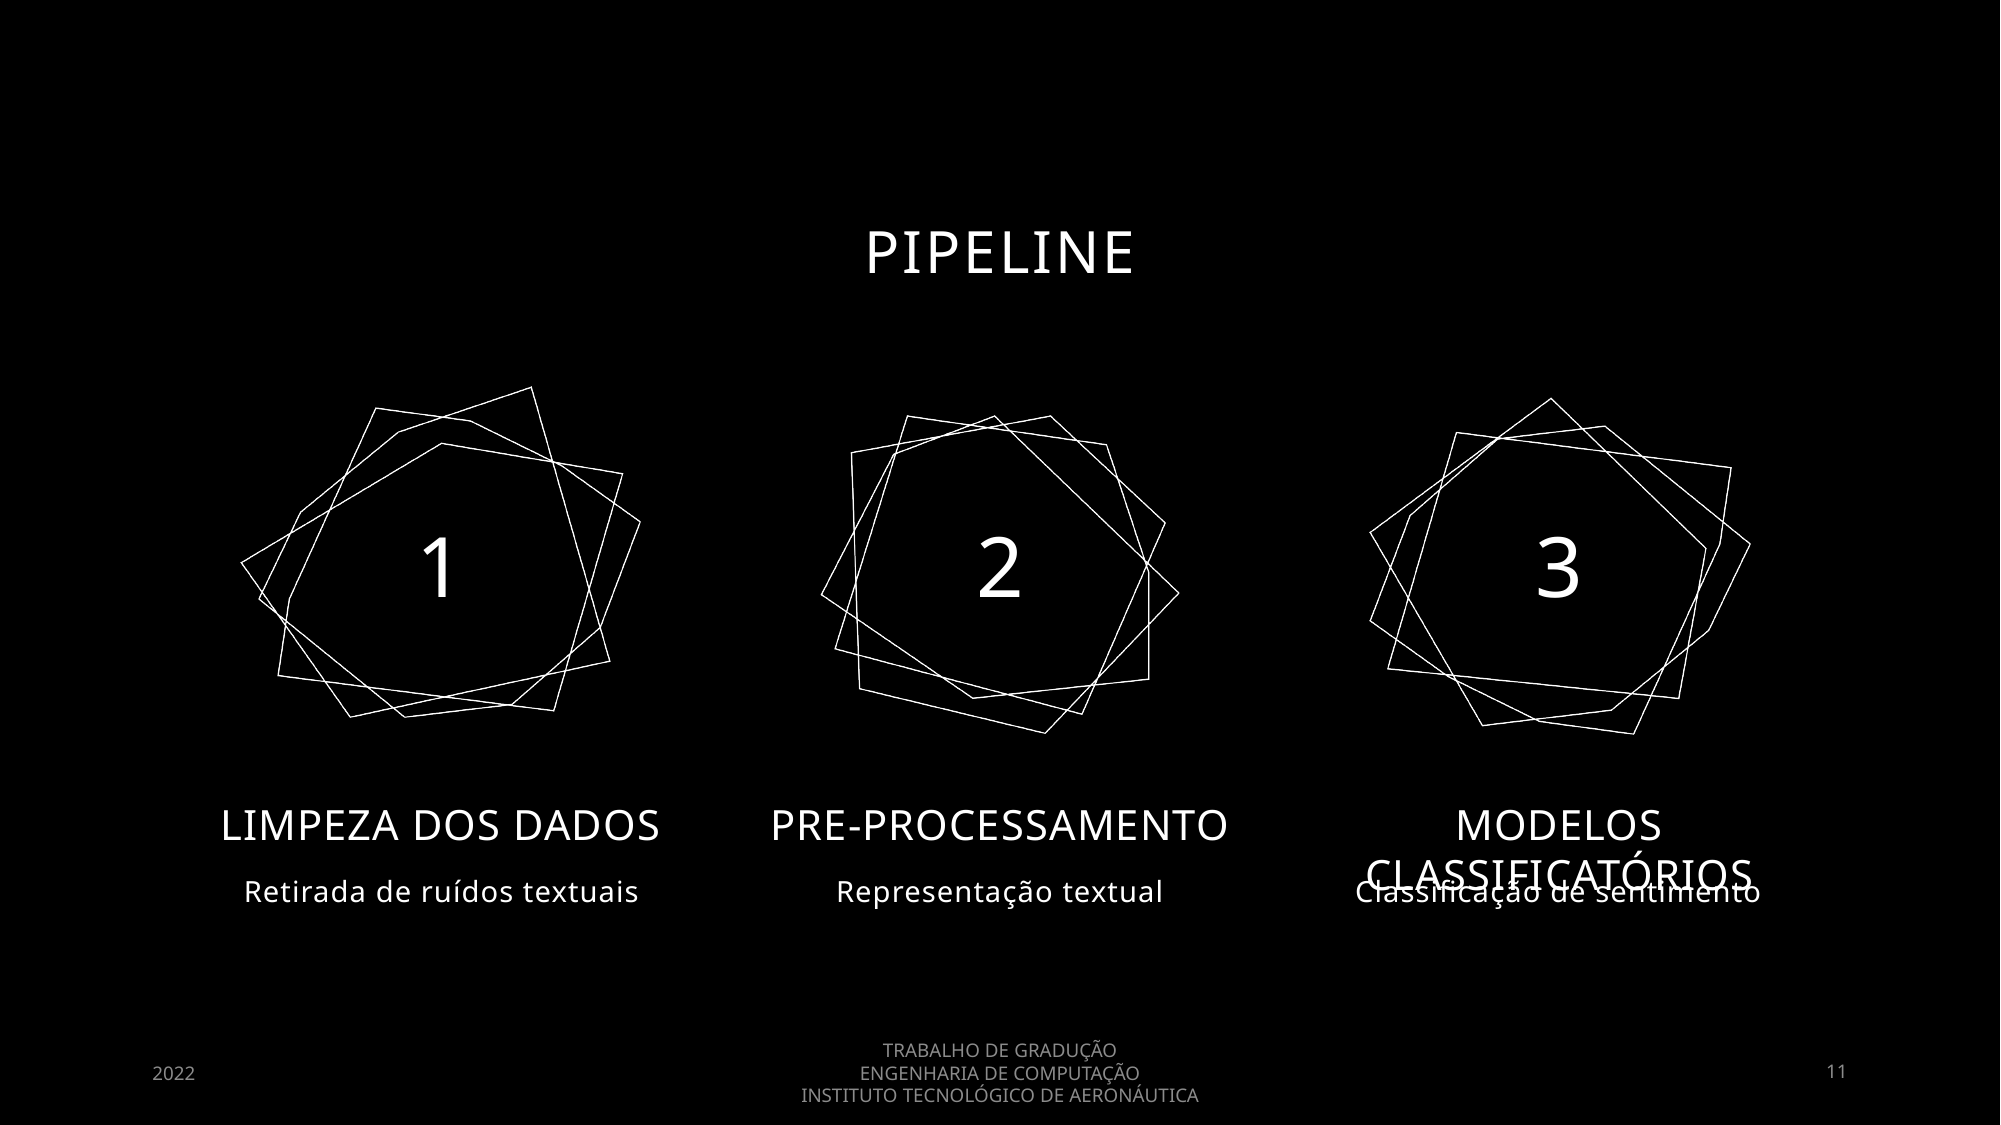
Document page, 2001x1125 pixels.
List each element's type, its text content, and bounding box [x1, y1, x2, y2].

list Retirada de ruídos textuais [185, 866, 698, 943]
list 2 [898, 502, 1102, 638]
picture [240, 386, 641, 718]
list 3 [1457, 502, 1662, 638]
slide_number 11 [1412, 1042, 1863, 1103]
picture [1369, 397, 1751, 735]
picture [820, 415, 1180, 734]
footer TRABALHO DE GRADUÇÃO ENGENHARIA DE COMPUTAÇÃO INSTITUTO TECNOLÓGICO DE AERONÁUTICA [662, 1042, 1338, 1103]
list 1 [338, 502, 543, 638]
title PIPELINE [309, 146, 1691, 364]
list Limpeza dos dados [135, 791, 694, 868]
list Classificação de sentimento [1302, 866, 1815, 943]
list Pre-processamento [694, 791, 1254, 868]
slide_number 2022 [137, 1042, 588, 1103]
list Representação textual [742, 866, 1258, 943]
list Modelos classificatórios [1254, 791, 1865, 868]
